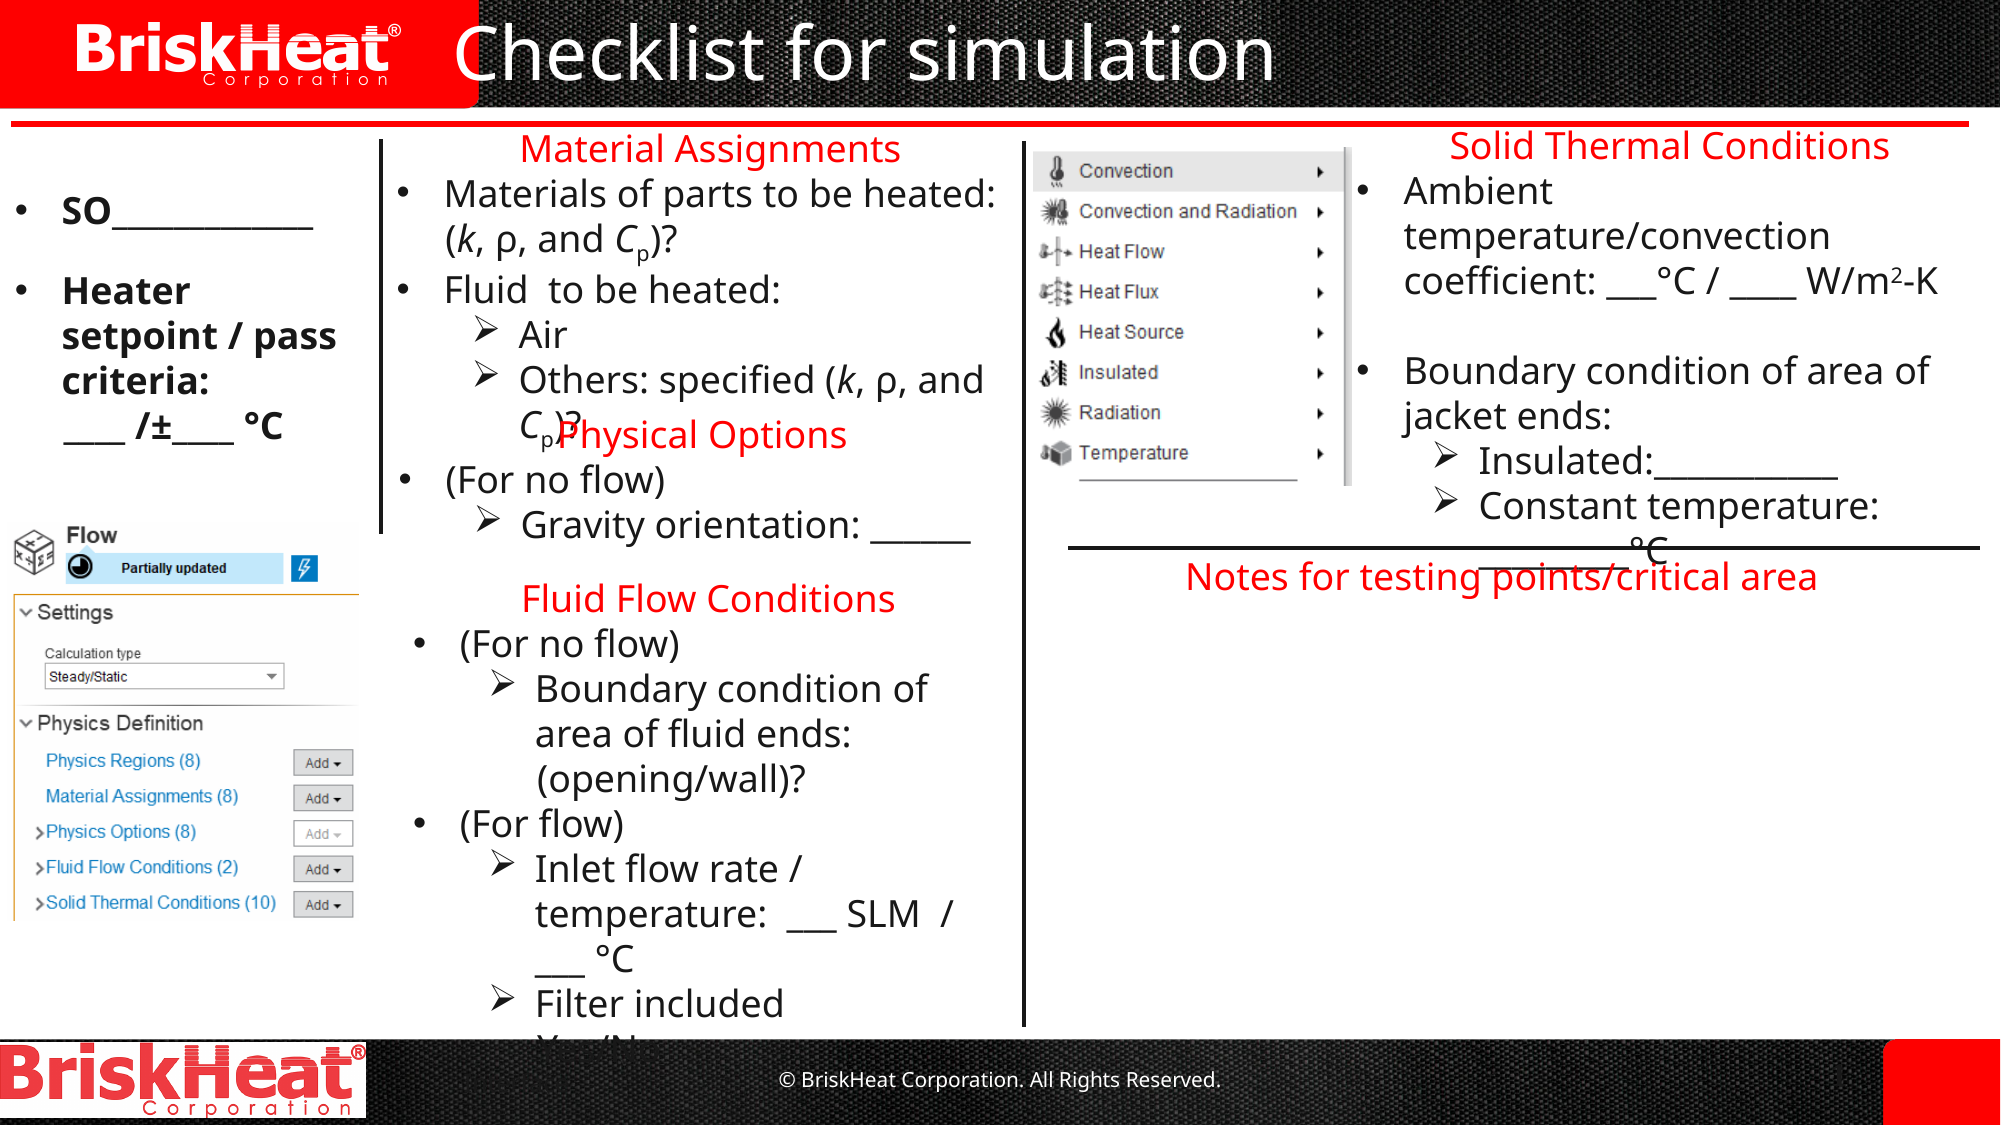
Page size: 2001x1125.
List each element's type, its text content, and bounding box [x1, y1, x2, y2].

text_box SO_____________ [0, 179, 379, 240]
text_box Heater setpoint / pass criteria: ____ /±____ °C [0, 259, 379, 454]
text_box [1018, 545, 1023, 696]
picture [1019, 1032, 2001, 1125]
picture [7, 522, 359, 921]
text_box Fluid Flow Conditions (For no flow) Boundary condition of area of fluid ends: (opening/wall)? (For flow) Inlet flow rate / temperature: ___ SLM / ___ °C Filter included Yes/No [398, 568, 1019, 1125]
text_box Physical Options (For no flow) Gravity orientation: ______ [384, 403, 1021, 554]
slide_number 1 [1412, 1042, 1863, 1103]
text_box Notes for testing points/critical area [1024, 545, 1996, 696]
text_box Solid Thermal Conditions Ambient temperature/convection coefficient: ___°C / ____ W/m2-K Boundary condition of area of jacket ends: Insulated:___________ Constant temperature: _________°C [1341, 115, 1999, 670]
text_box Checklist for simulation [437, 0, 1293, 103]
text_box [1293, 10, 1841, 92]
picture [1033, 147, 1352, 486]
picture [0, 0, 2000, 113]
text_box Material Assignments Materials of parts to be heated: (k, ρ, and Cp)? Fluid to be heated: Air Others: specified (k, ρ, and Cp)? [381, 117, 1039, 124]
text_box Material Assignments Materials of parts to be heated: (k, ρ, and Cp)? Fluid to be heated: Air Others: specified (k, ρ, and Cp)? [381, 125, 1039, 460]
picture [0, 1040, 398, 1125]
